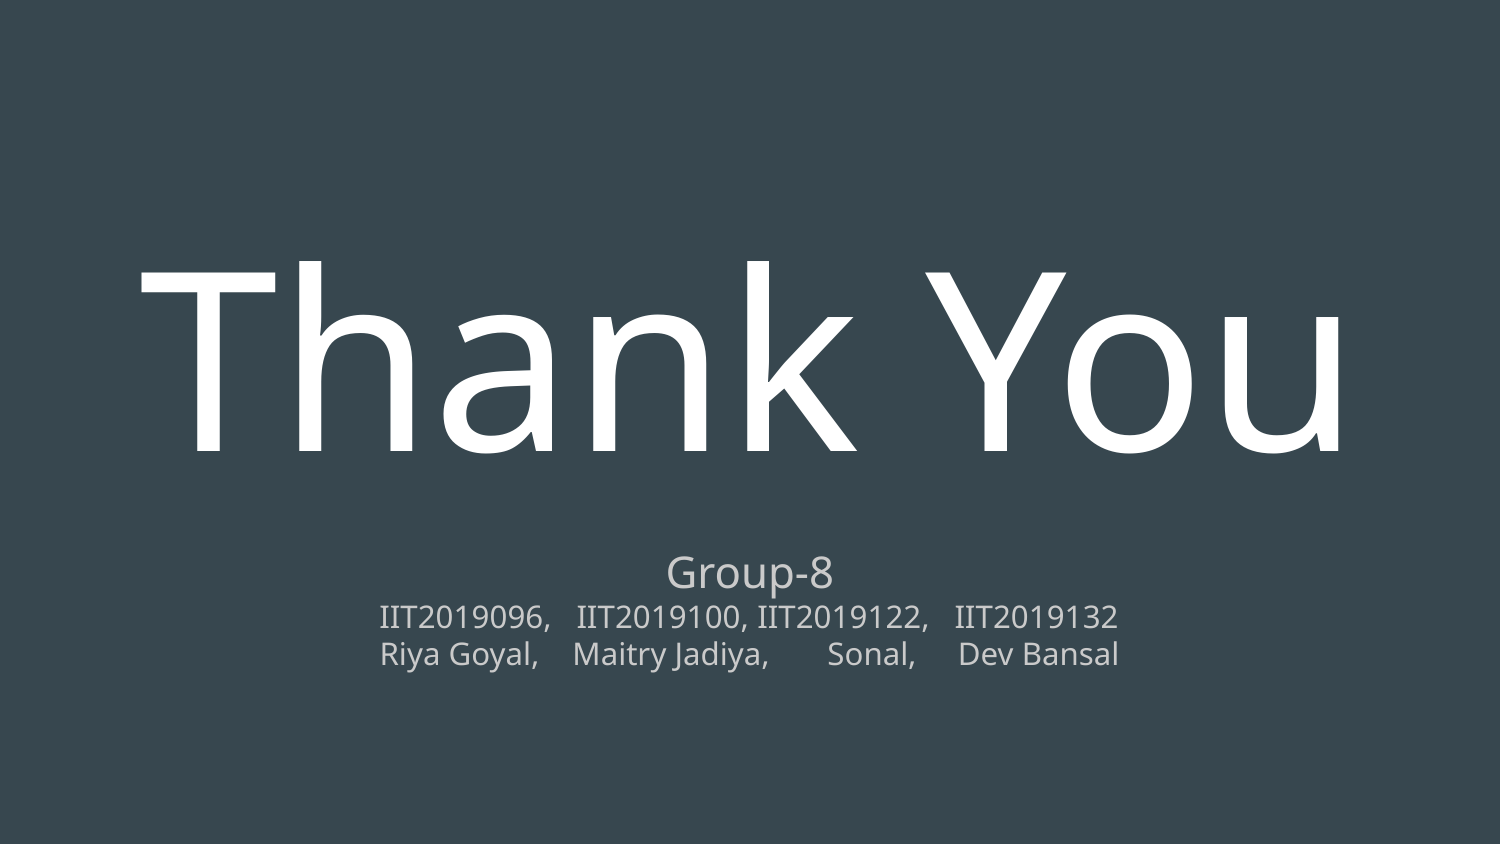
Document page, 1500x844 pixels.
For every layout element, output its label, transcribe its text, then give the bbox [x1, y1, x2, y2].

title Thank You [51, 205, 1449, 517]
list Group-8 IIT2019096, IIT2019100, IIT2019122, IIT2019132 Riya Goyal, Maitry Jadiya, Sonal, Dev Bansal [51, 529, 1449, 743]
